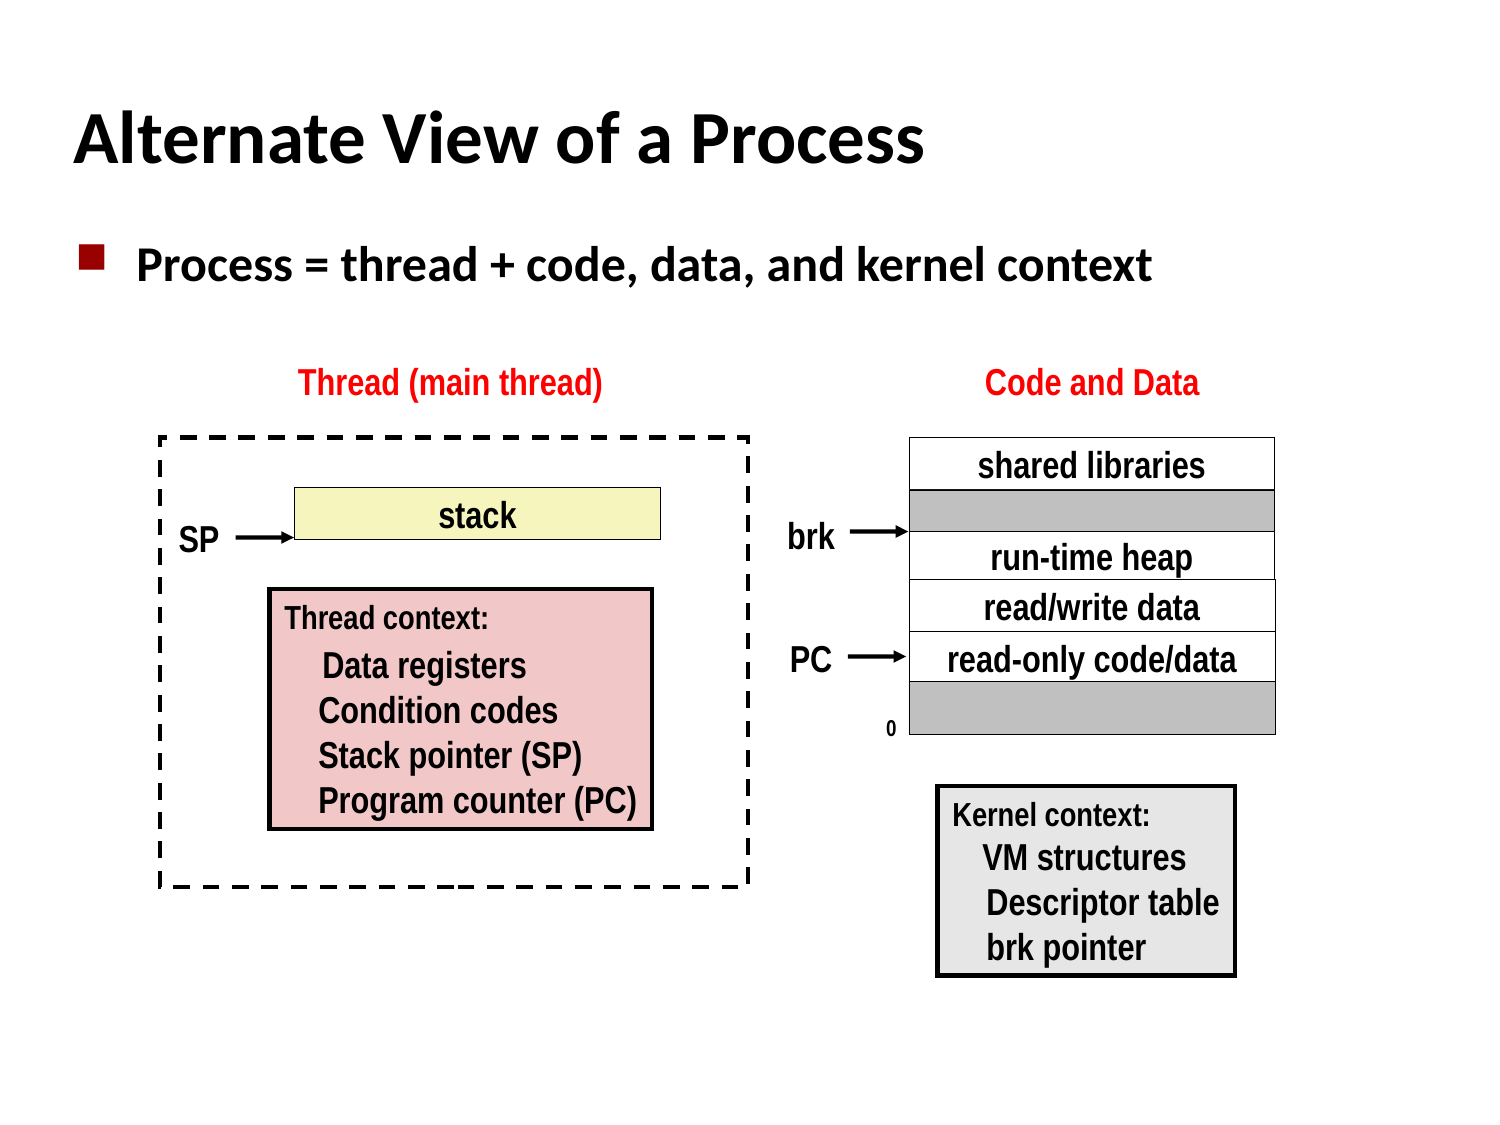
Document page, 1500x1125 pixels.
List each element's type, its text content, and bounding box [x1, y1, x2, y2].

list Process = thread + code, data, and kernel context [64, 223, 1361, 1040]
text_box [908, 681, 1275, 735]
text_box read/write data [908, 578, 1275, 631]
text_box Thread (main thread) [283, 350, 618, 410]
text_box Kernel context: VM structures Descriptor table brk pointer [937, 786, 1235, 976]
text_box 0 [871, 706, 912, 749]
text_box [160, 437, 748, 888]
text_box shared libraries [908, 437, 1275, 489]
text_box [849, 525, 909, 538]
text_box [908, 489, 1275, 531]
text_box read-only code/data [908, 631, 1275, 681]
text_box run-time heap [908, 531, 1275, 578]
title Alternate View of a Process [58, 71, 1305, 197]
text_box PC [774, 627, 848, 687]
text_box Code and Data [961, 350, 1215, 410]
text_box [847, 650, 907, 663]
text_box brk [772, 504, 850, 564]
